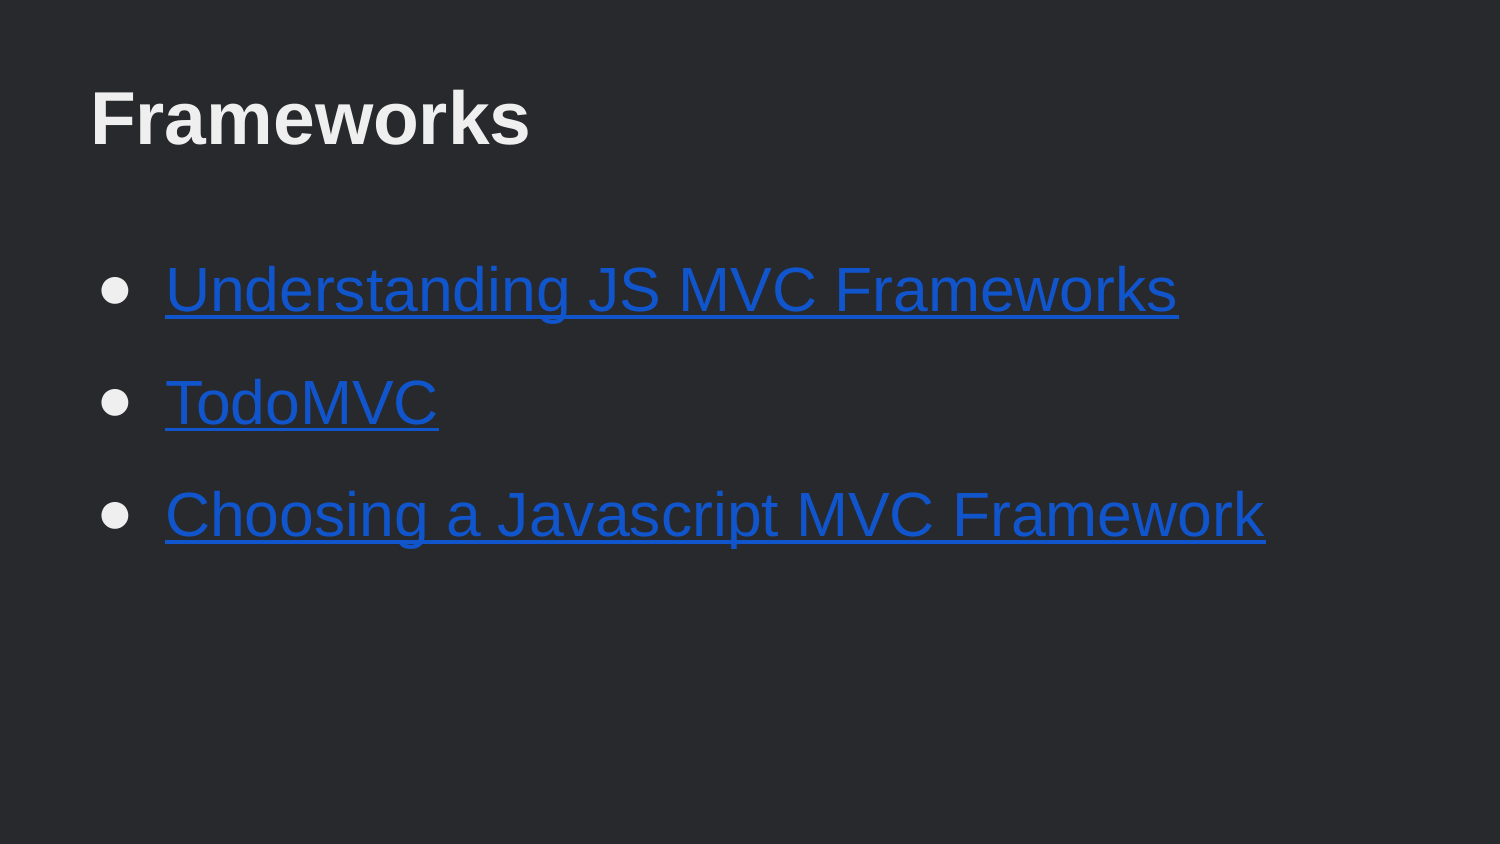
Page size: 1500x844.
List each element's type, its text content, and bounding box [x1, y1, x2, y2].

title Frameworks [75, 33, 1425, 175]
list Understanding JS MVC Frameworks TodoMVC Choosing a Javascript MVC Framework [75, 196, 1425, 808]
